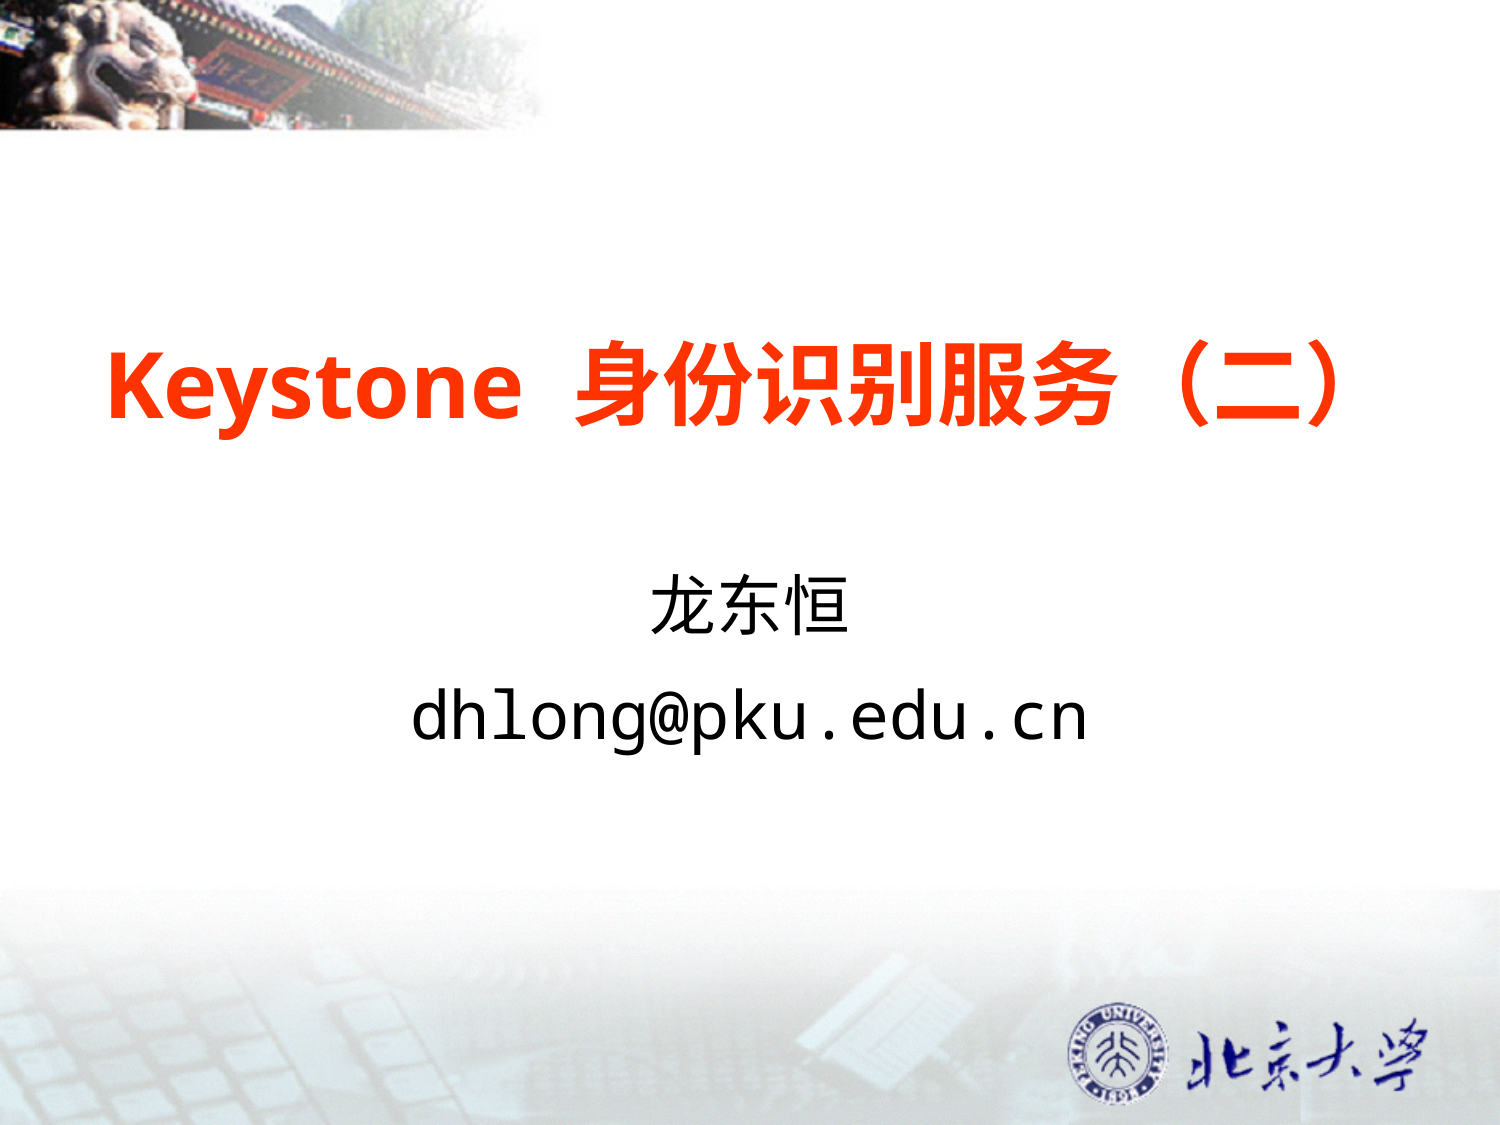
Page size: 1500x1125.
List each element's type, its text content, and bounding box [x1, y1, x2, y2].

picture [0, 445, 1500, 1125]
title Keystone 身份识别服务（二） [0, 306, 1500, 445]
list 龙东恒 dhlong@pku.edu.cn [112, 540, 1388, 834]
picture [0, 0, 1500, 306]
